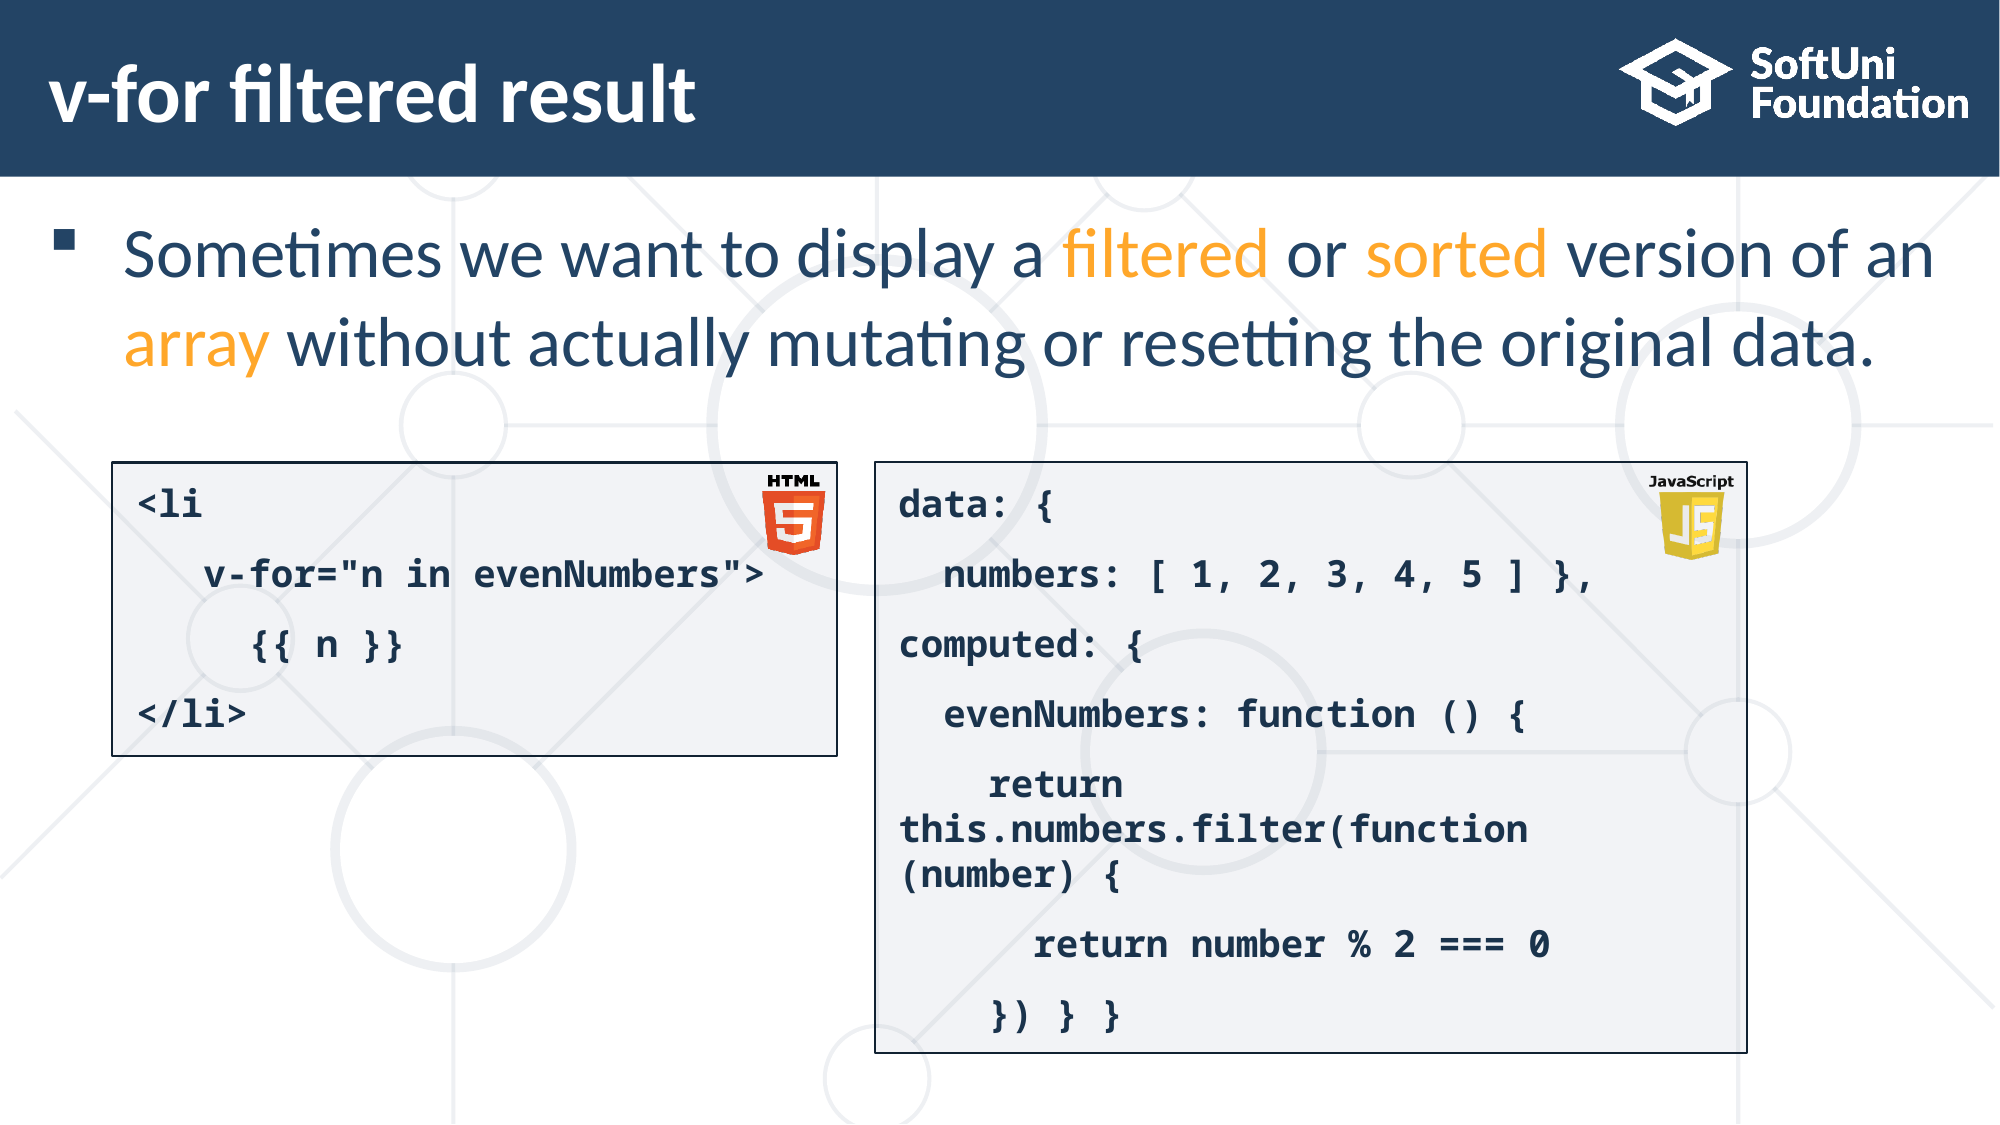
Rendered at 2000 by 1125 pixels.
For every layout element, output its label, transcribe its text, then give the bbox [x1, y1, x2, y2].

list <li v-for="n in evenNumbers"> {{ n }} </li> [111, 461, 838, 757]
picture [1618, 38, 1968, 126]
list Sometimes we want to display a filtered or sorted version of an array without actually mutating or resetting the original data. [31, 196, 1969, 1047]
picture [749, 475, 838, 555]
title v-for filtered result [31, 16, 1591, 162]
picture [1649, 475, 1734, 561]
text_box data: { numbers: [ 1, 2, 3, 4, 5 ] }, computed: { evenNumbers: function () { return this.numbers.filter(function (number) { return number % 2 === 0 }) } } [874, 462, 1747, 1054]
